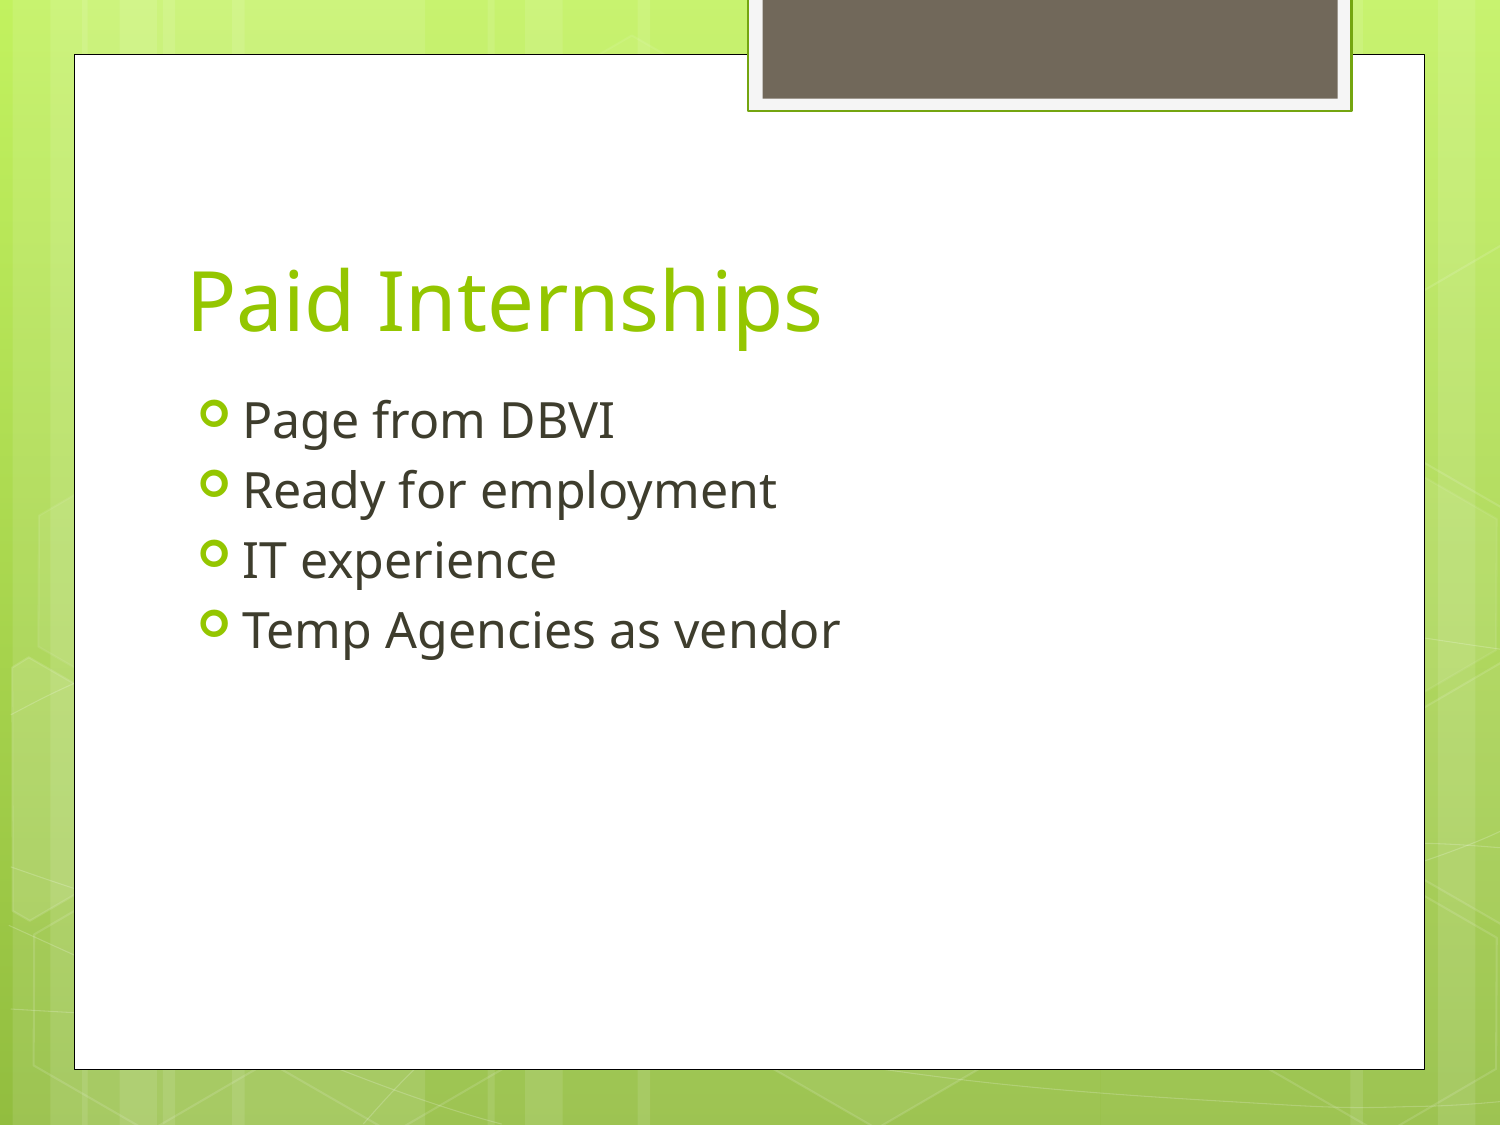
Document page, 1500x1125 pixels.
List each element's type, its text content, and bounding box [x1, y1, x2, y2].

title Paid Internships [171, 168, 1324, 357]
list Page from DBVI Ready for employment IT experience Temp Agencies as vendor [171, 381, 1283, 957]
